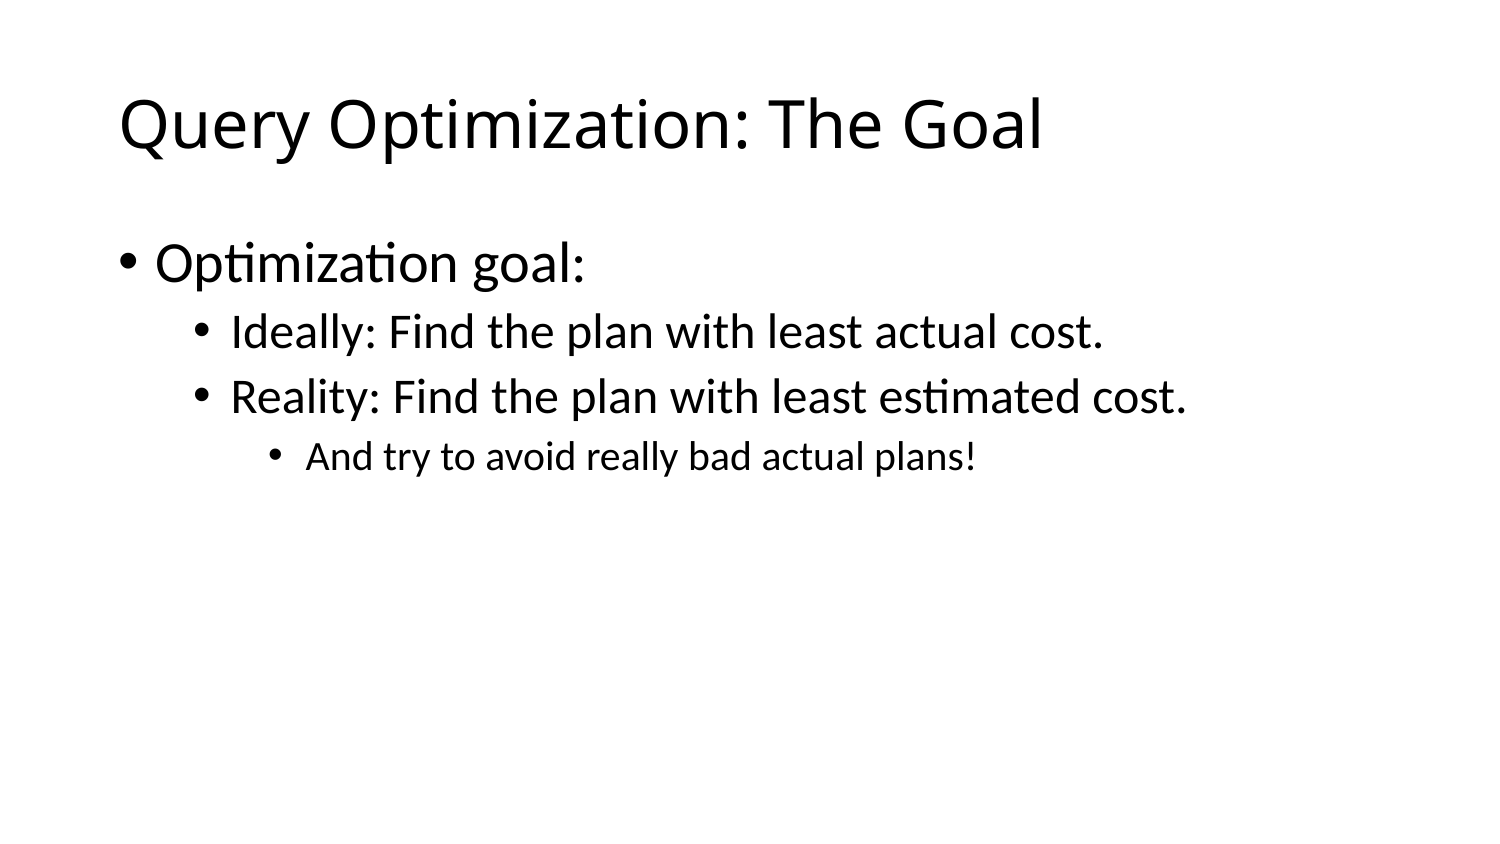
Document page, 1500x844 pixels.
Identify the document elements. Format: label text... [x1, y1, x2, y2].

title Query Optimization: The Goal [103, 45, 1397, 208]
list Optimization goal: Ideally: Find the plan with least actual cost. Reality: Find the plan with least estimated cost. And try to avoid really bad actual plans! [103, 224, 1397, 760]
